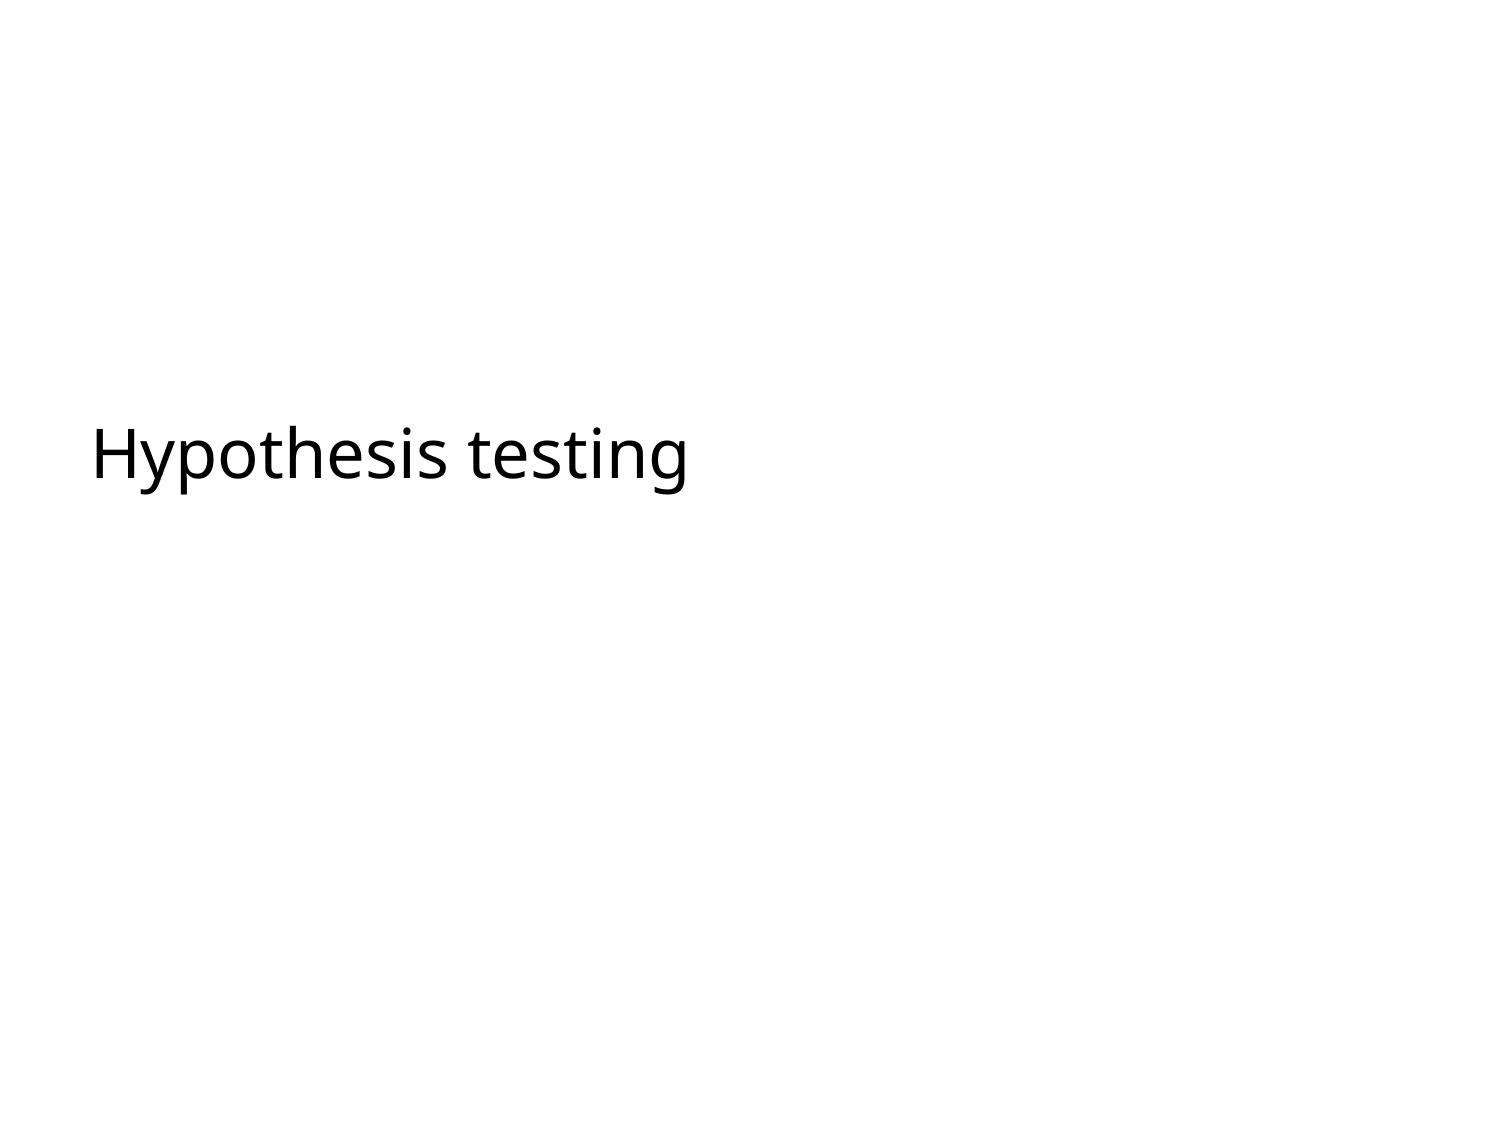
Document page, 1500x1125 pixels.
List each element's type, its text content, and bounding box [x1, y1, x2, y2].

title Hypothesis testing [75, 362, 1425, 550]
